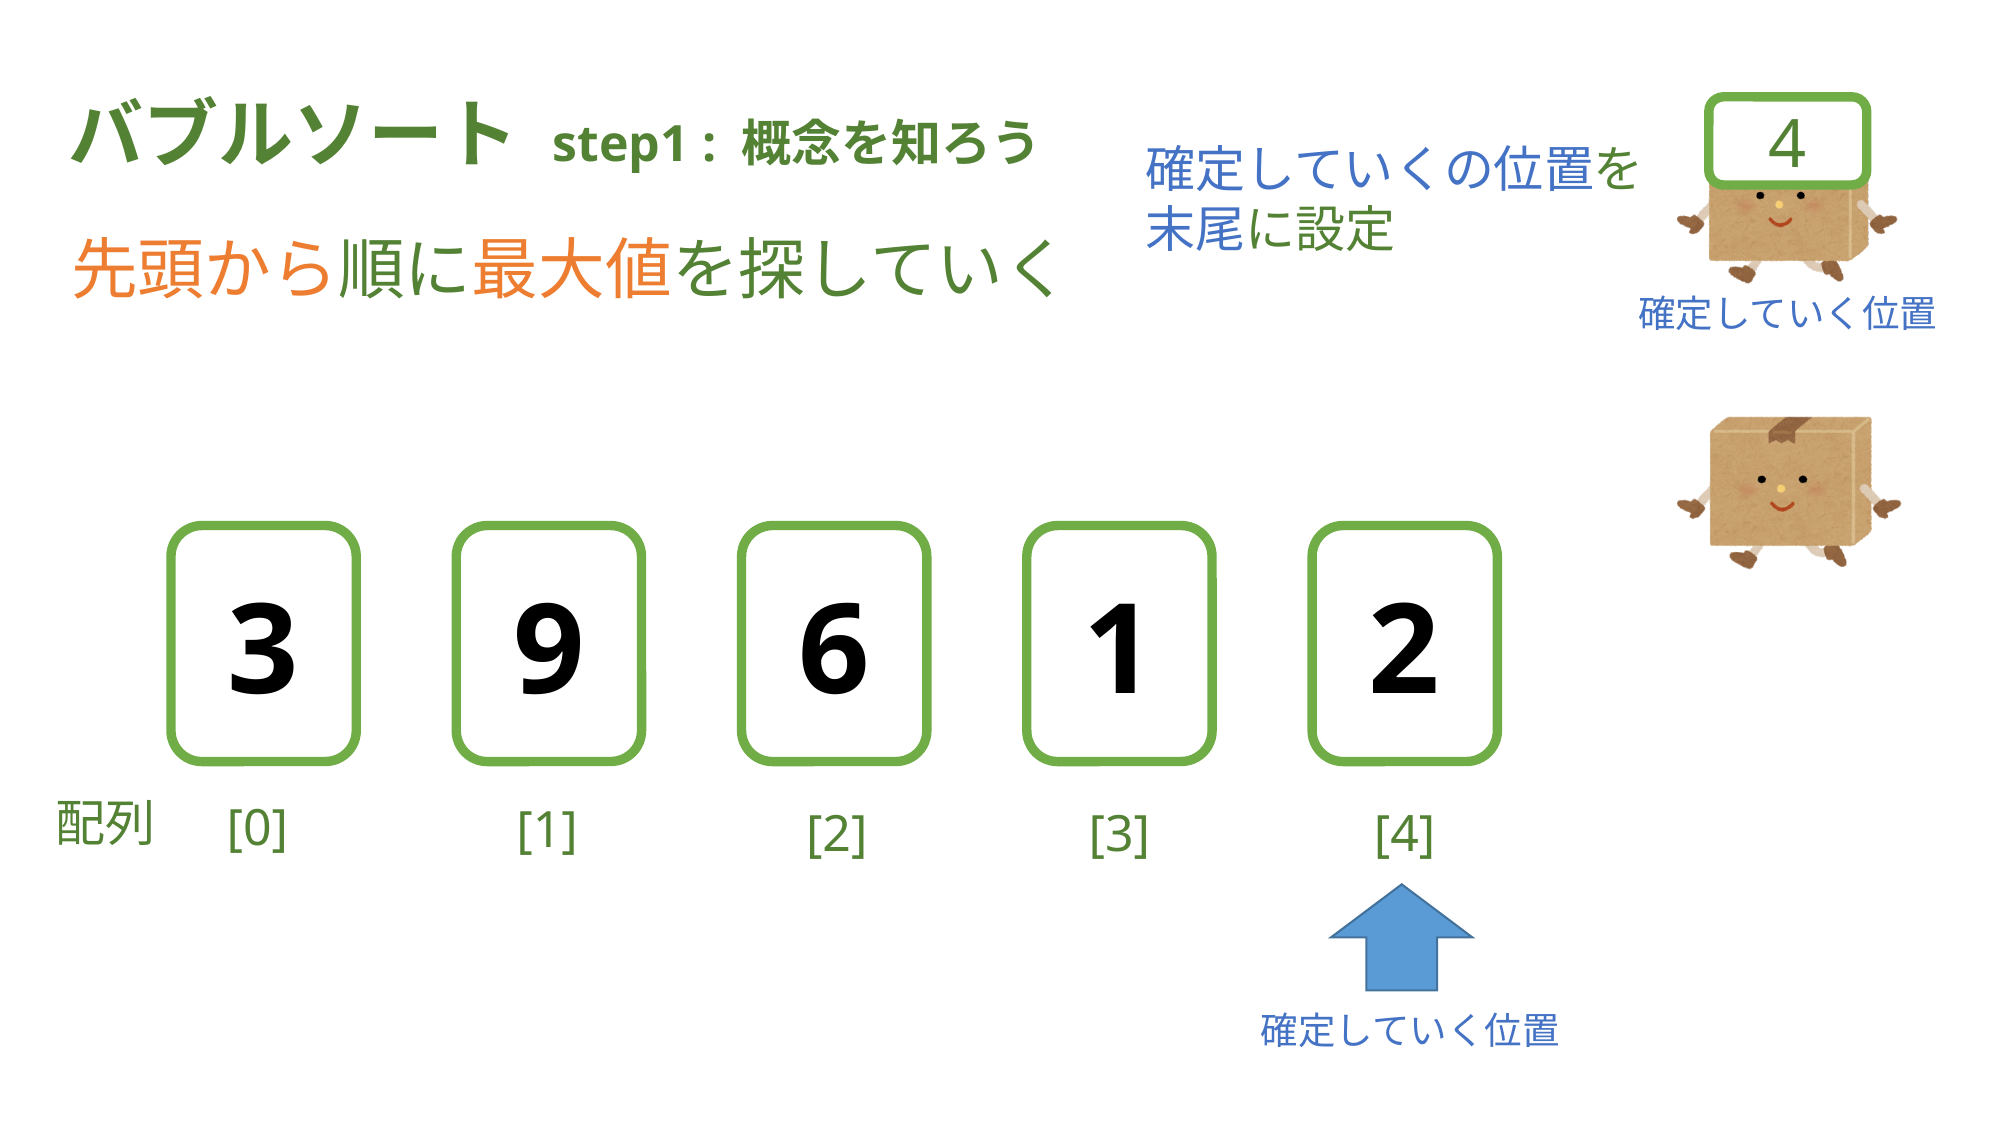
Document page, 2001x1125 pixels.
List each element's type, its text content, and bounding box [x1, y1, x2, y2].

text_box 配列 [40, 784, 171, 860]
text_box [1] [501, 790, 593, 866]
text_box 1 [1025, 524, 1214, 763]
text_box 確定していく位置 [1623, 282, 1953, 343]
text_box [1327, 883, 1476, 992]
text_box [0] [211, 788, 304, 863]
text_box バブルソート step1 : 概念を知ろう [53, 78, 1057, 184]
picture [1669, 378, 1907, 594]
text_box [3] [1073, 794, 1166, 870]
text_box [4] [1359, 794, 1451, 870]
text_box 確定していくの位置を 末尾に設定 [1130, 129, 1659, 265]
text_box 6 [740, 524, 928, 763]
text_box [2] [791, 794, 883, 870]
text_box 確定していく位置 [1246, 1000, 1575, 1060]
text_box 先頭から順に最大値を探していく [56, 219, 1086, 315]
text_box 2 [1311, 524, 1499, 763]
text_box 3 [169, 524, 358, 763]
text_box 9 [455, 524, 643, 763]
picture [1669, 96, 1903, 308]
